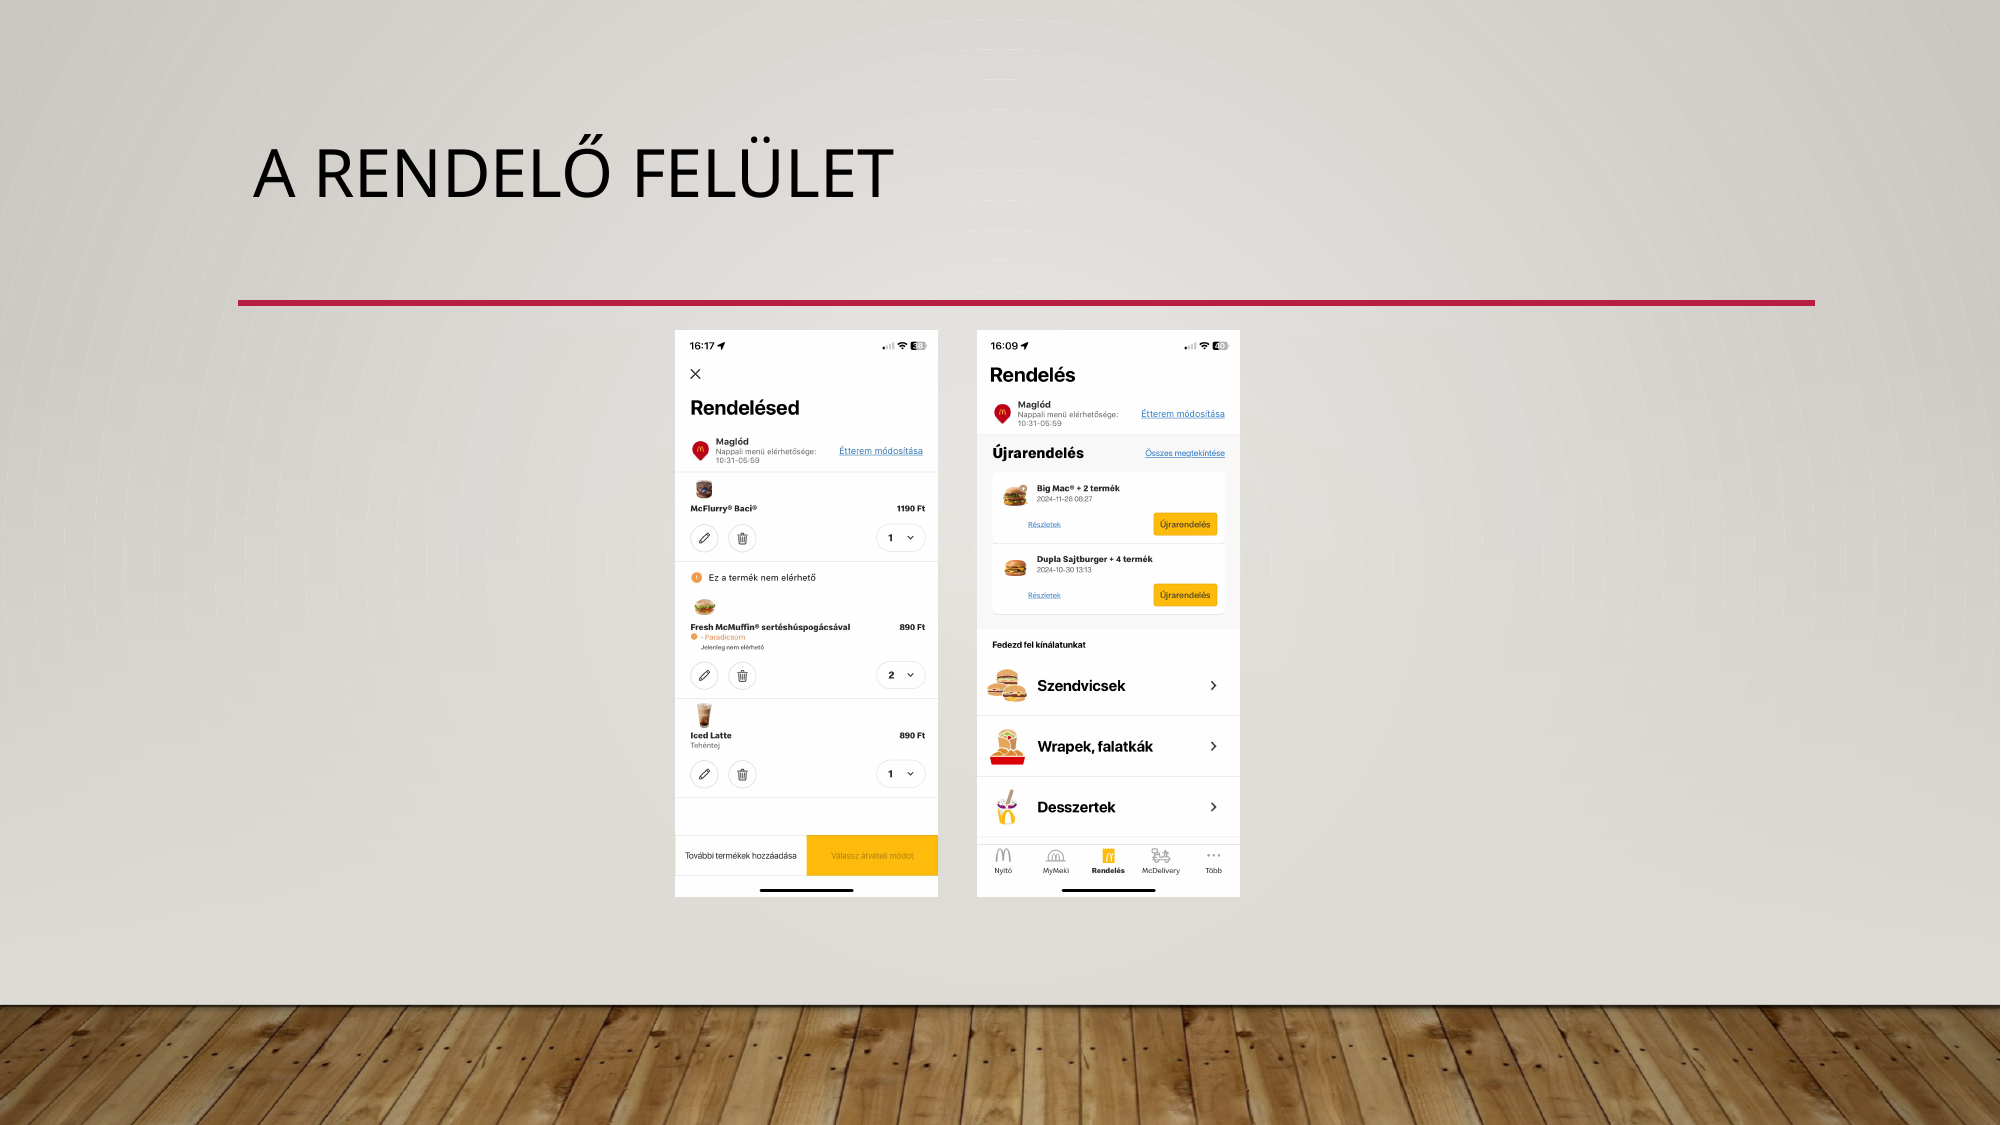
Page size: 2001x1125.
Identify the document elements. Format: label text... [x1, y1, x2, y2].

picture [0, 1005, 2000, 1125]
title A rendelő felület [238, 131, 1814, 305]
picture [675, 330, 938, 897]
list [977, 330, 1240, 897]
